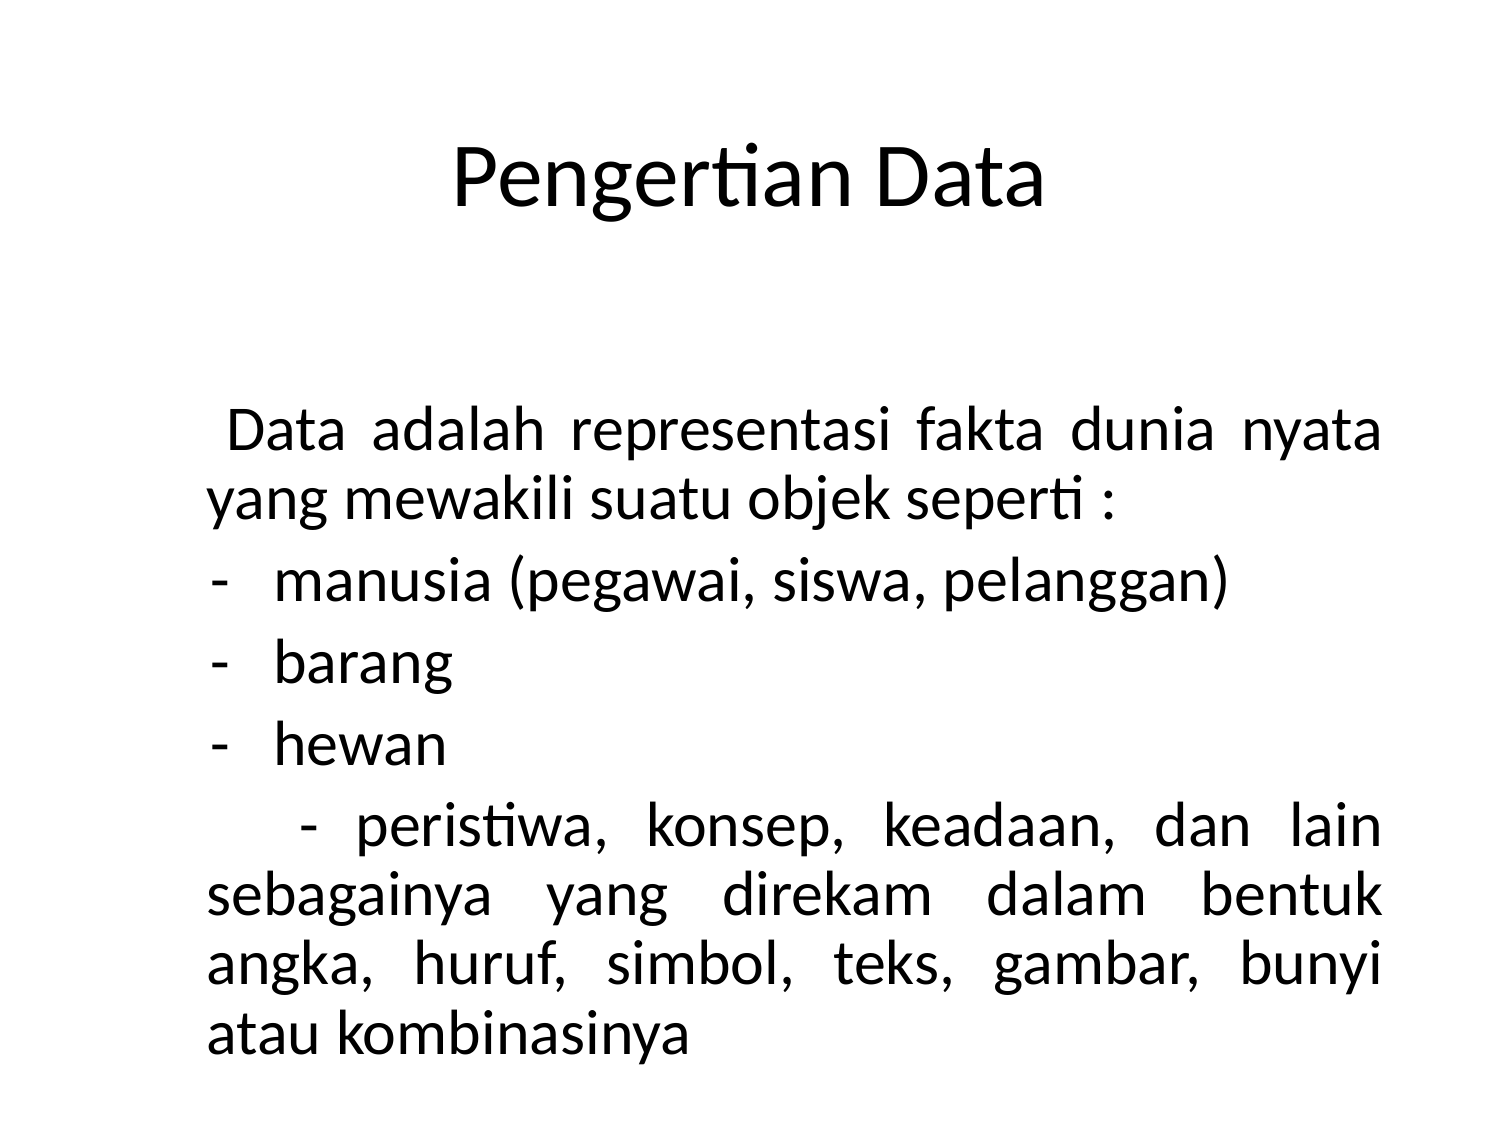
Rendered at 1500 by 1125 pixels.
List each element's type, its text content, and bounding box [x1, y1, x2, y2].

list Data adalah representasi fakta dunia nyata yang mewakili suatu objek seperti : - manusia (pegawai, siswa, pelanggan) - barang - hewan - peristiwa, konsep, keadaan, dan lain sebagainya yang direkam dalam bentuk angka, huruf, simbol, teks, gambar, bunyi atau kombinasinya [137, 387, 1400, 1083]
title Pengertian Data [75, 45, 1425, 233]
